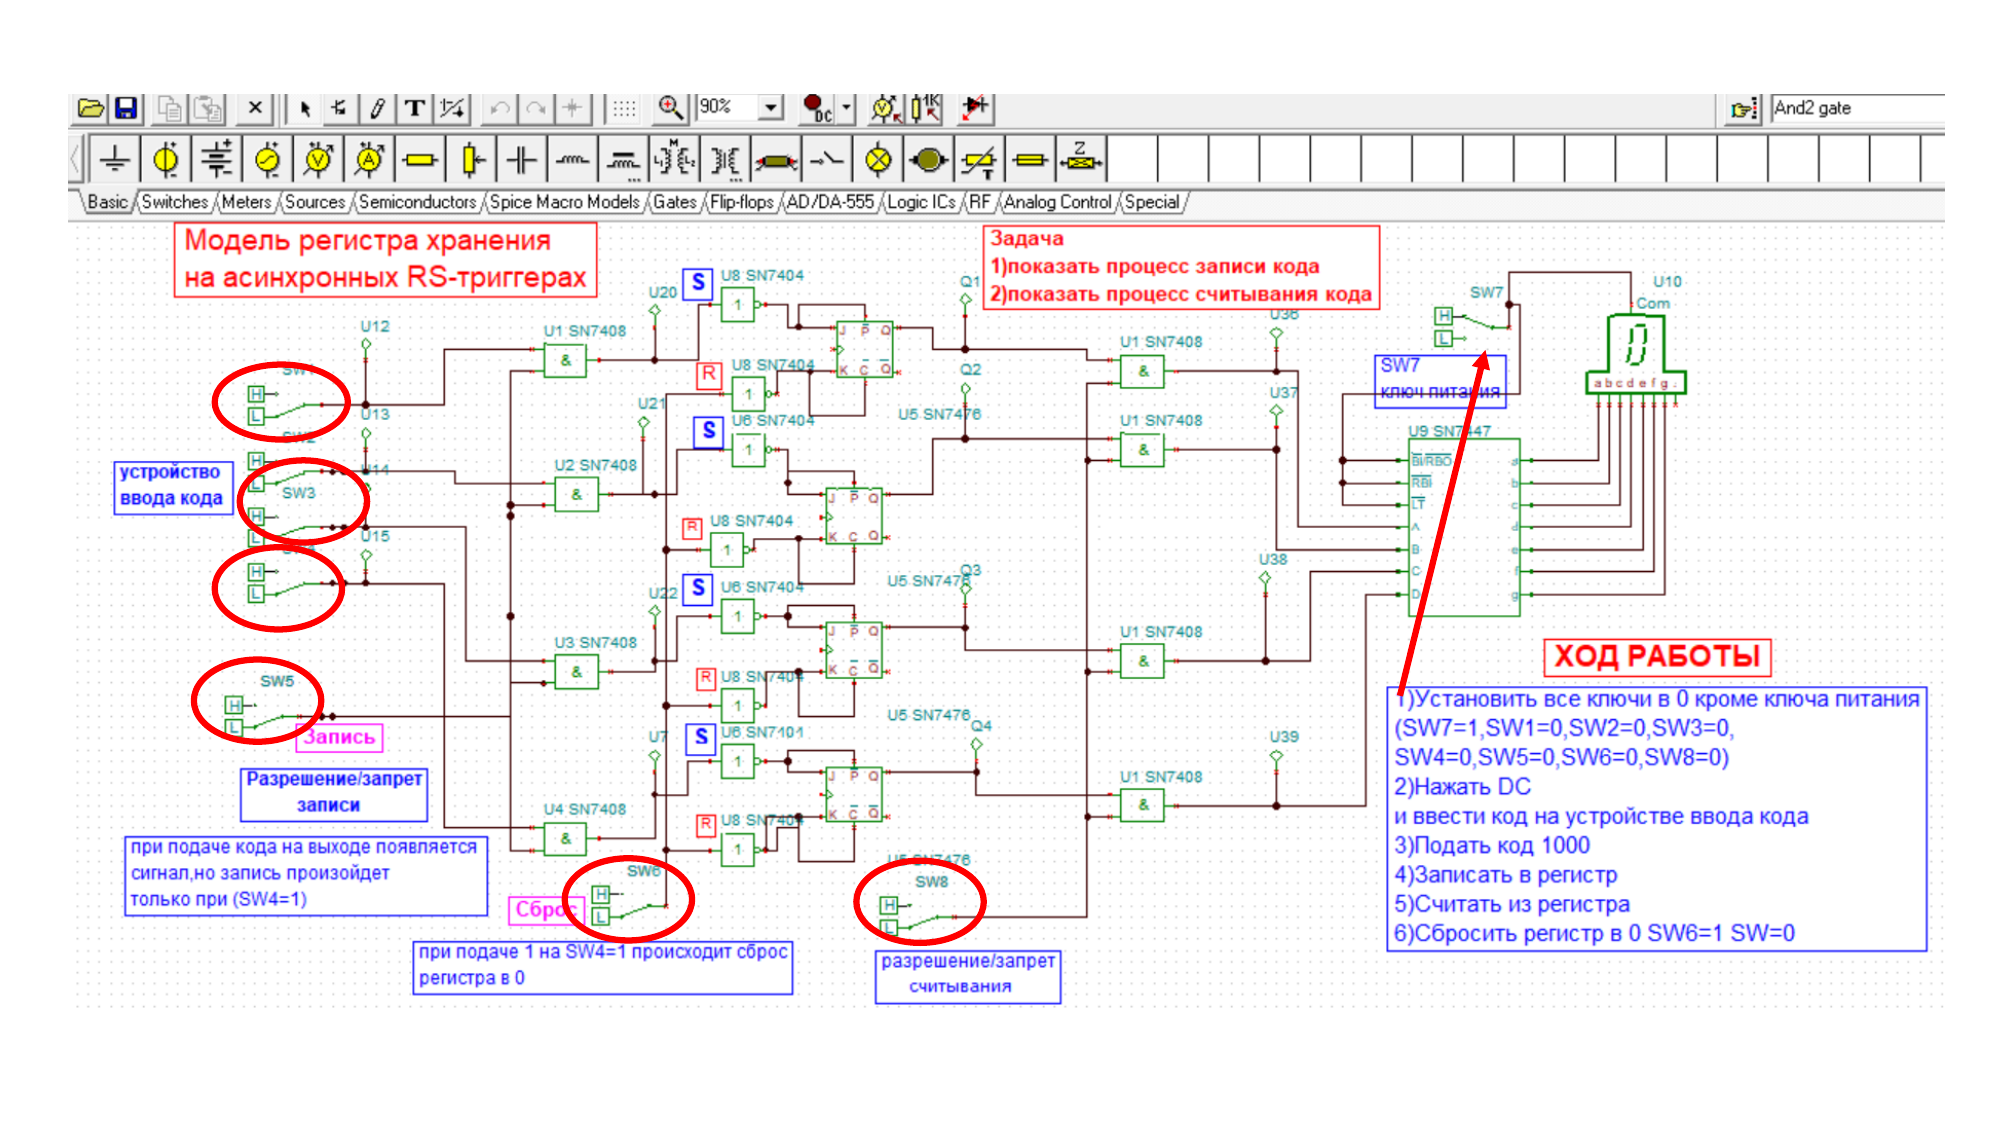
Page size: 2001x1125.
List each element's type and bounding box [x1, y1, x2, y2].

picture [68, 94, 1945, 1009]
text_box [1399, 349, 1486, 696]
